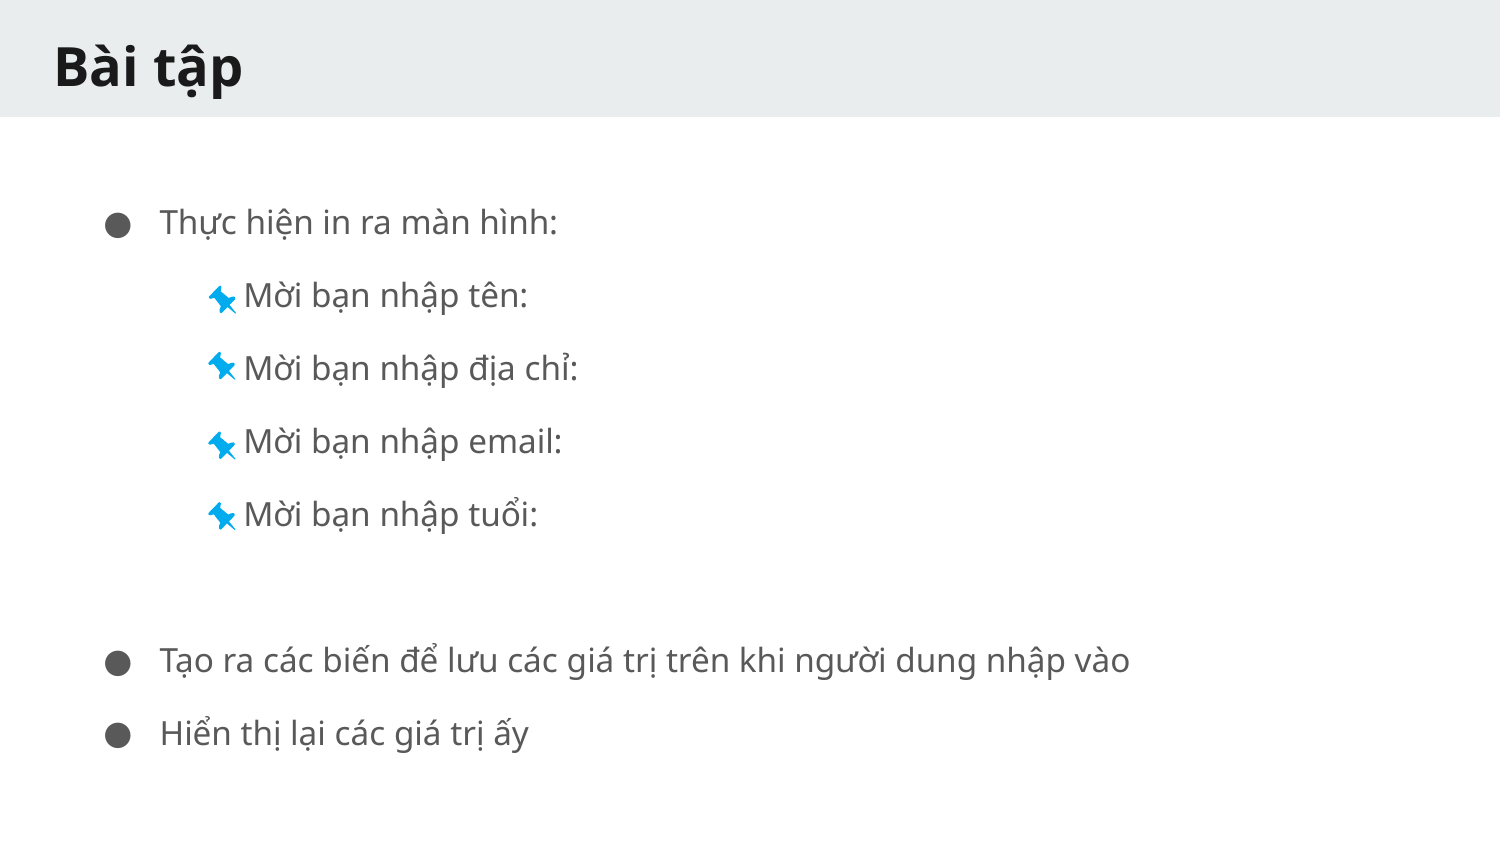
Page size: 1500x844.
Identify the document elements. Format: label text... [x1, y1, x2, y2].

text_box [208, 351, 236, 380]
text_box [208, 431, 236, 460]
text_box [208, 502, 236, 531]
list Thực hiện in ra màn hình: Mời bạn nhập tên: Mời bạn nhập địa chỉ: Mời bạn nhập email: Mời bạn nhập tuổi: Tạo ra các biến để lưu các giá trị trên khi người dung nhập vào Hiển thị lại các giá trị ấy [69, 178, 1431, 803]
title Bài tập [38, 17, 1467, 106]
text_box [208, 285, 236, 314]
